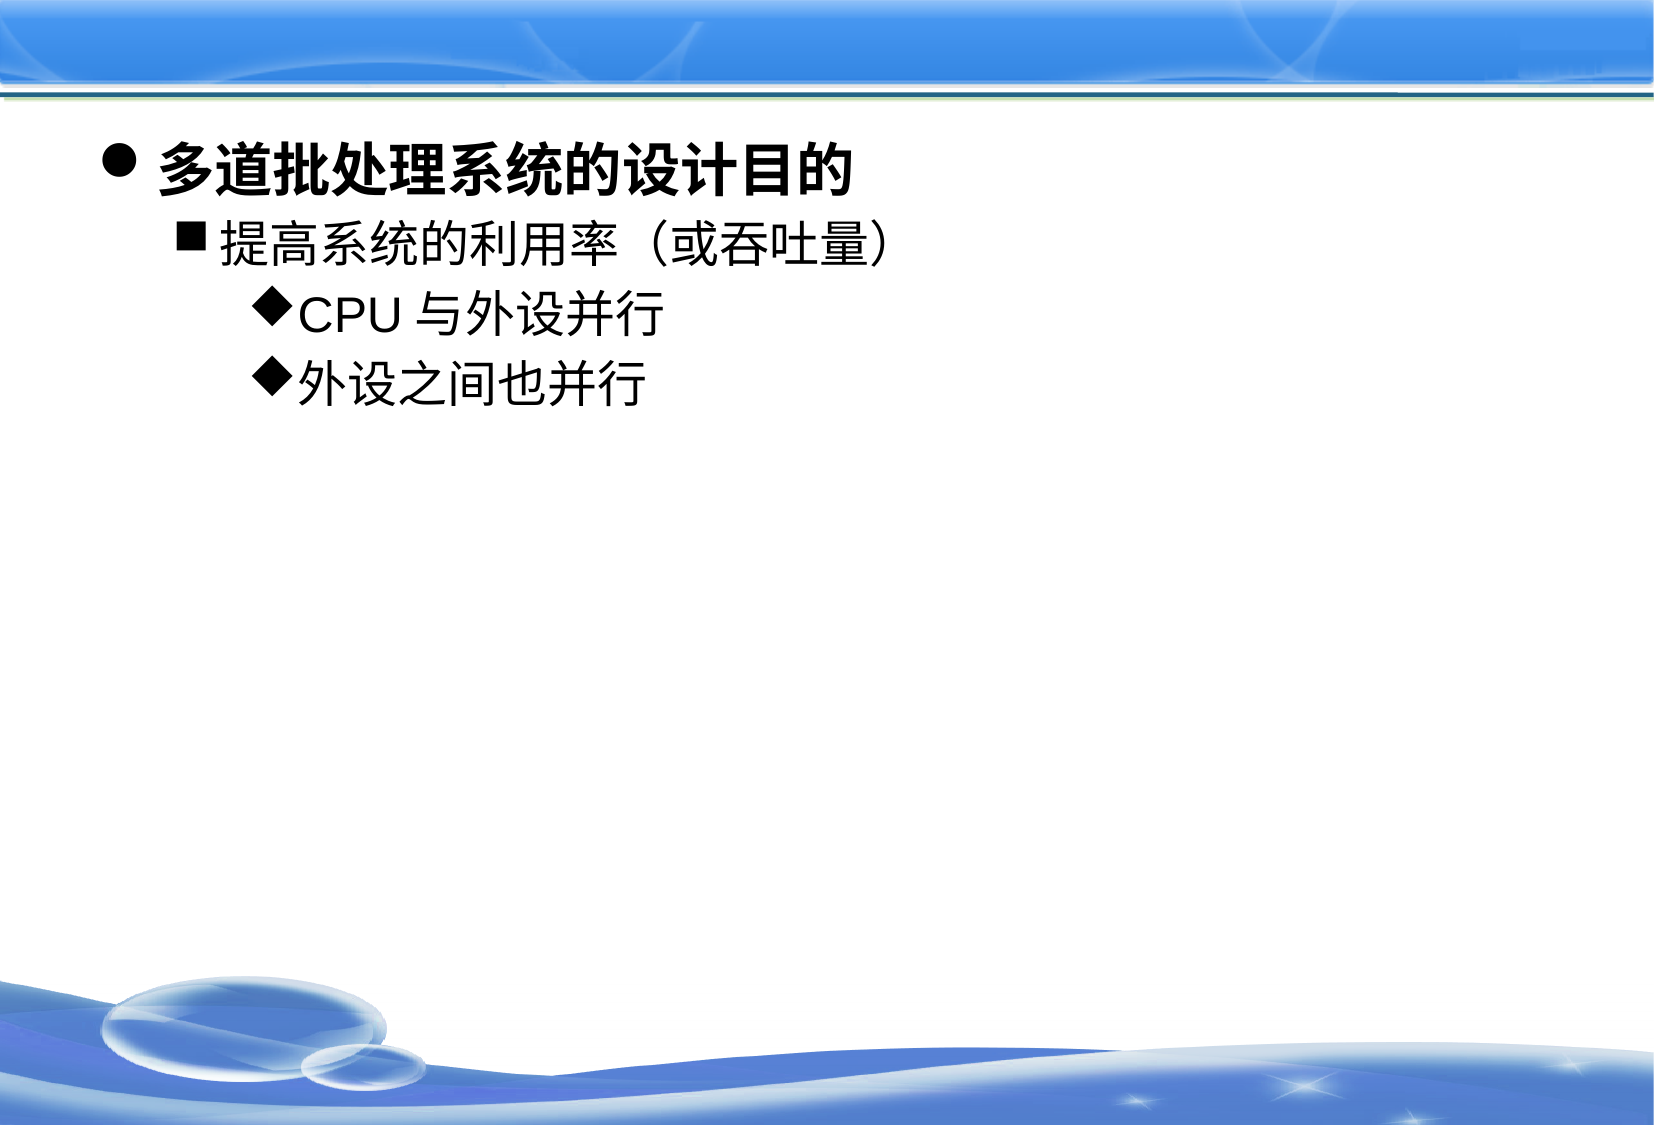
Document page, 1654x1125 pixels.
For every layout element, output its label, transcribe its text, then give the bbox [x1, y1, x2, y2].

picture [0, 976, 1654, 1125]
list 多道批处理系统的设计目的 提高系统的利用率（或吞吐量） CPU与外设并行 外设之间也并行 [82, 125, 1572, 1006]
picture [0, 0, 1654, 88]
